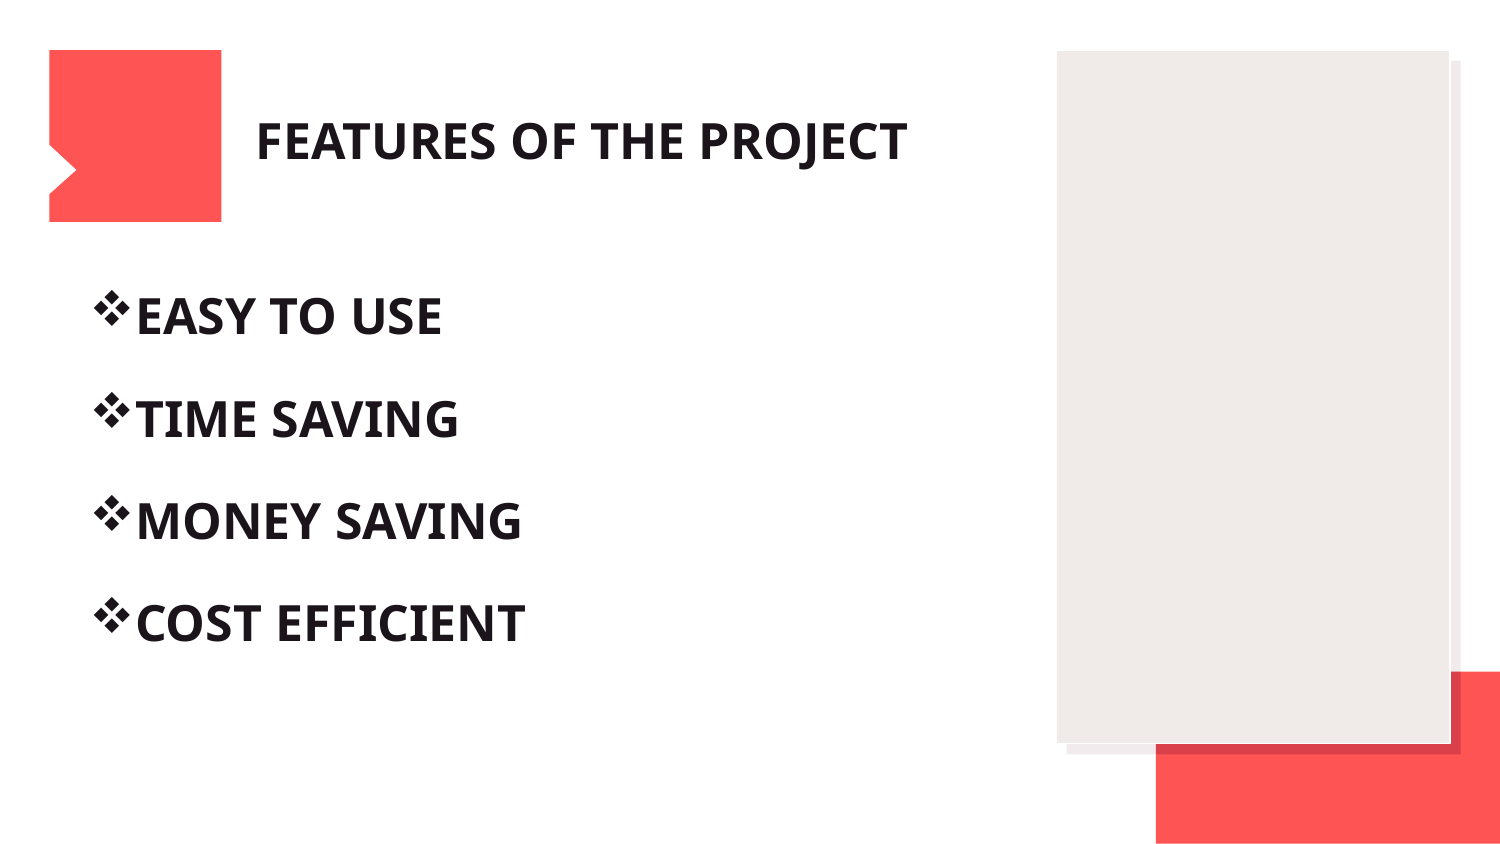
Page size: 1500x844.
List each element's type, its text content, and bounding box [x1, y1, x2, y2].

title FEATURES OF THE PROJECT [255, 104, 1020, 170]
list EASY TO USE TIME SAVING MONEY SAVING COST EFFICIENT [89, 275, 994, 789]
